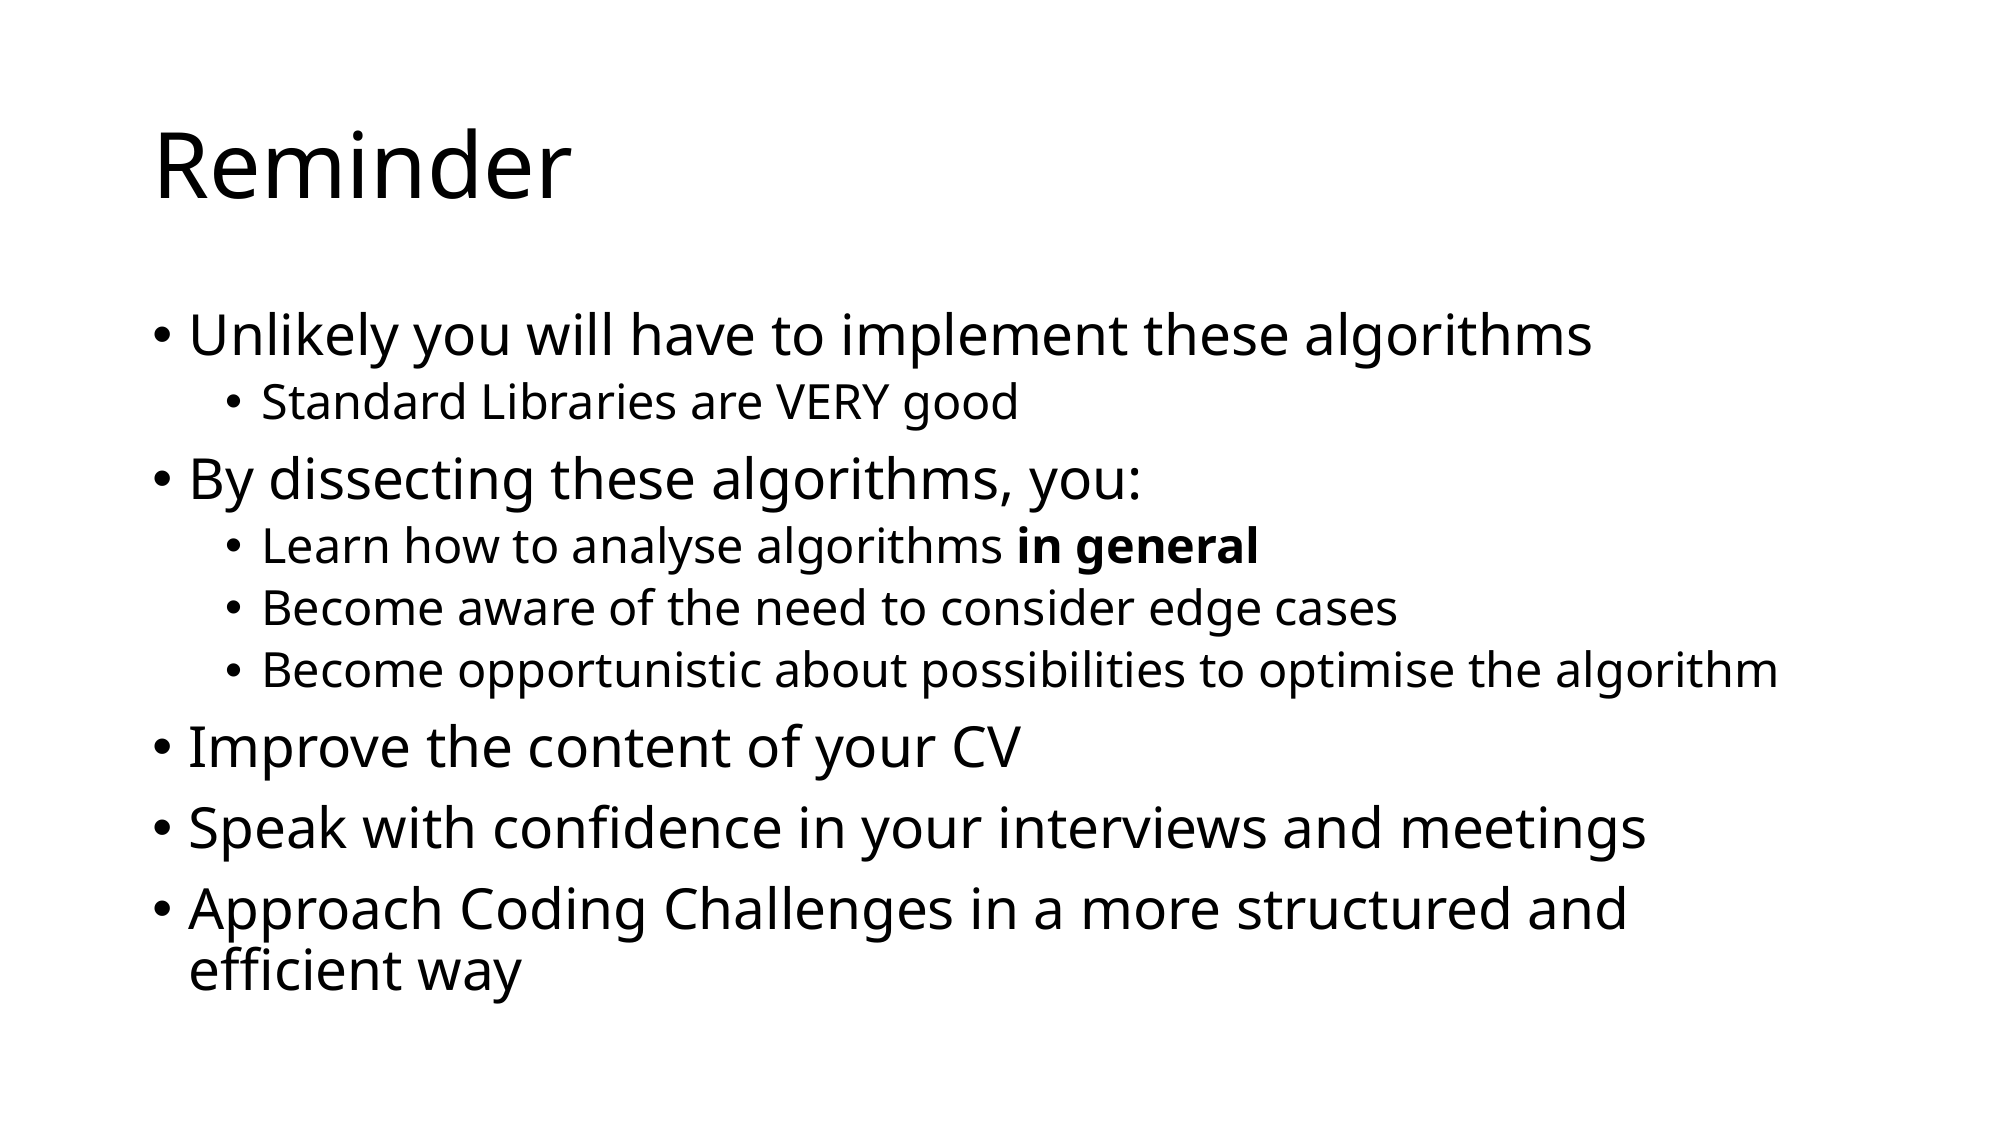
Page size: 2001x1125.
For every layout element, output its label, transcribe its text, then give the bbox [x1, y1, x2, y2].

list Unlikely you will have to implement these algorithms Standard Libraries are VERY good By dissecting these algorithms, you: Learn how to analyse algorithms in general Become aware of the need to consider edge cases Become opportunistic about possibilities to optimise the algorithm Improve the content of your CV Speak with confidence in your interviews and meetings Approach Coding Challenges in a more structured and efficient way [137, 299, 1863, 1014]
title Reminder [137, 59, 1863, 278]
